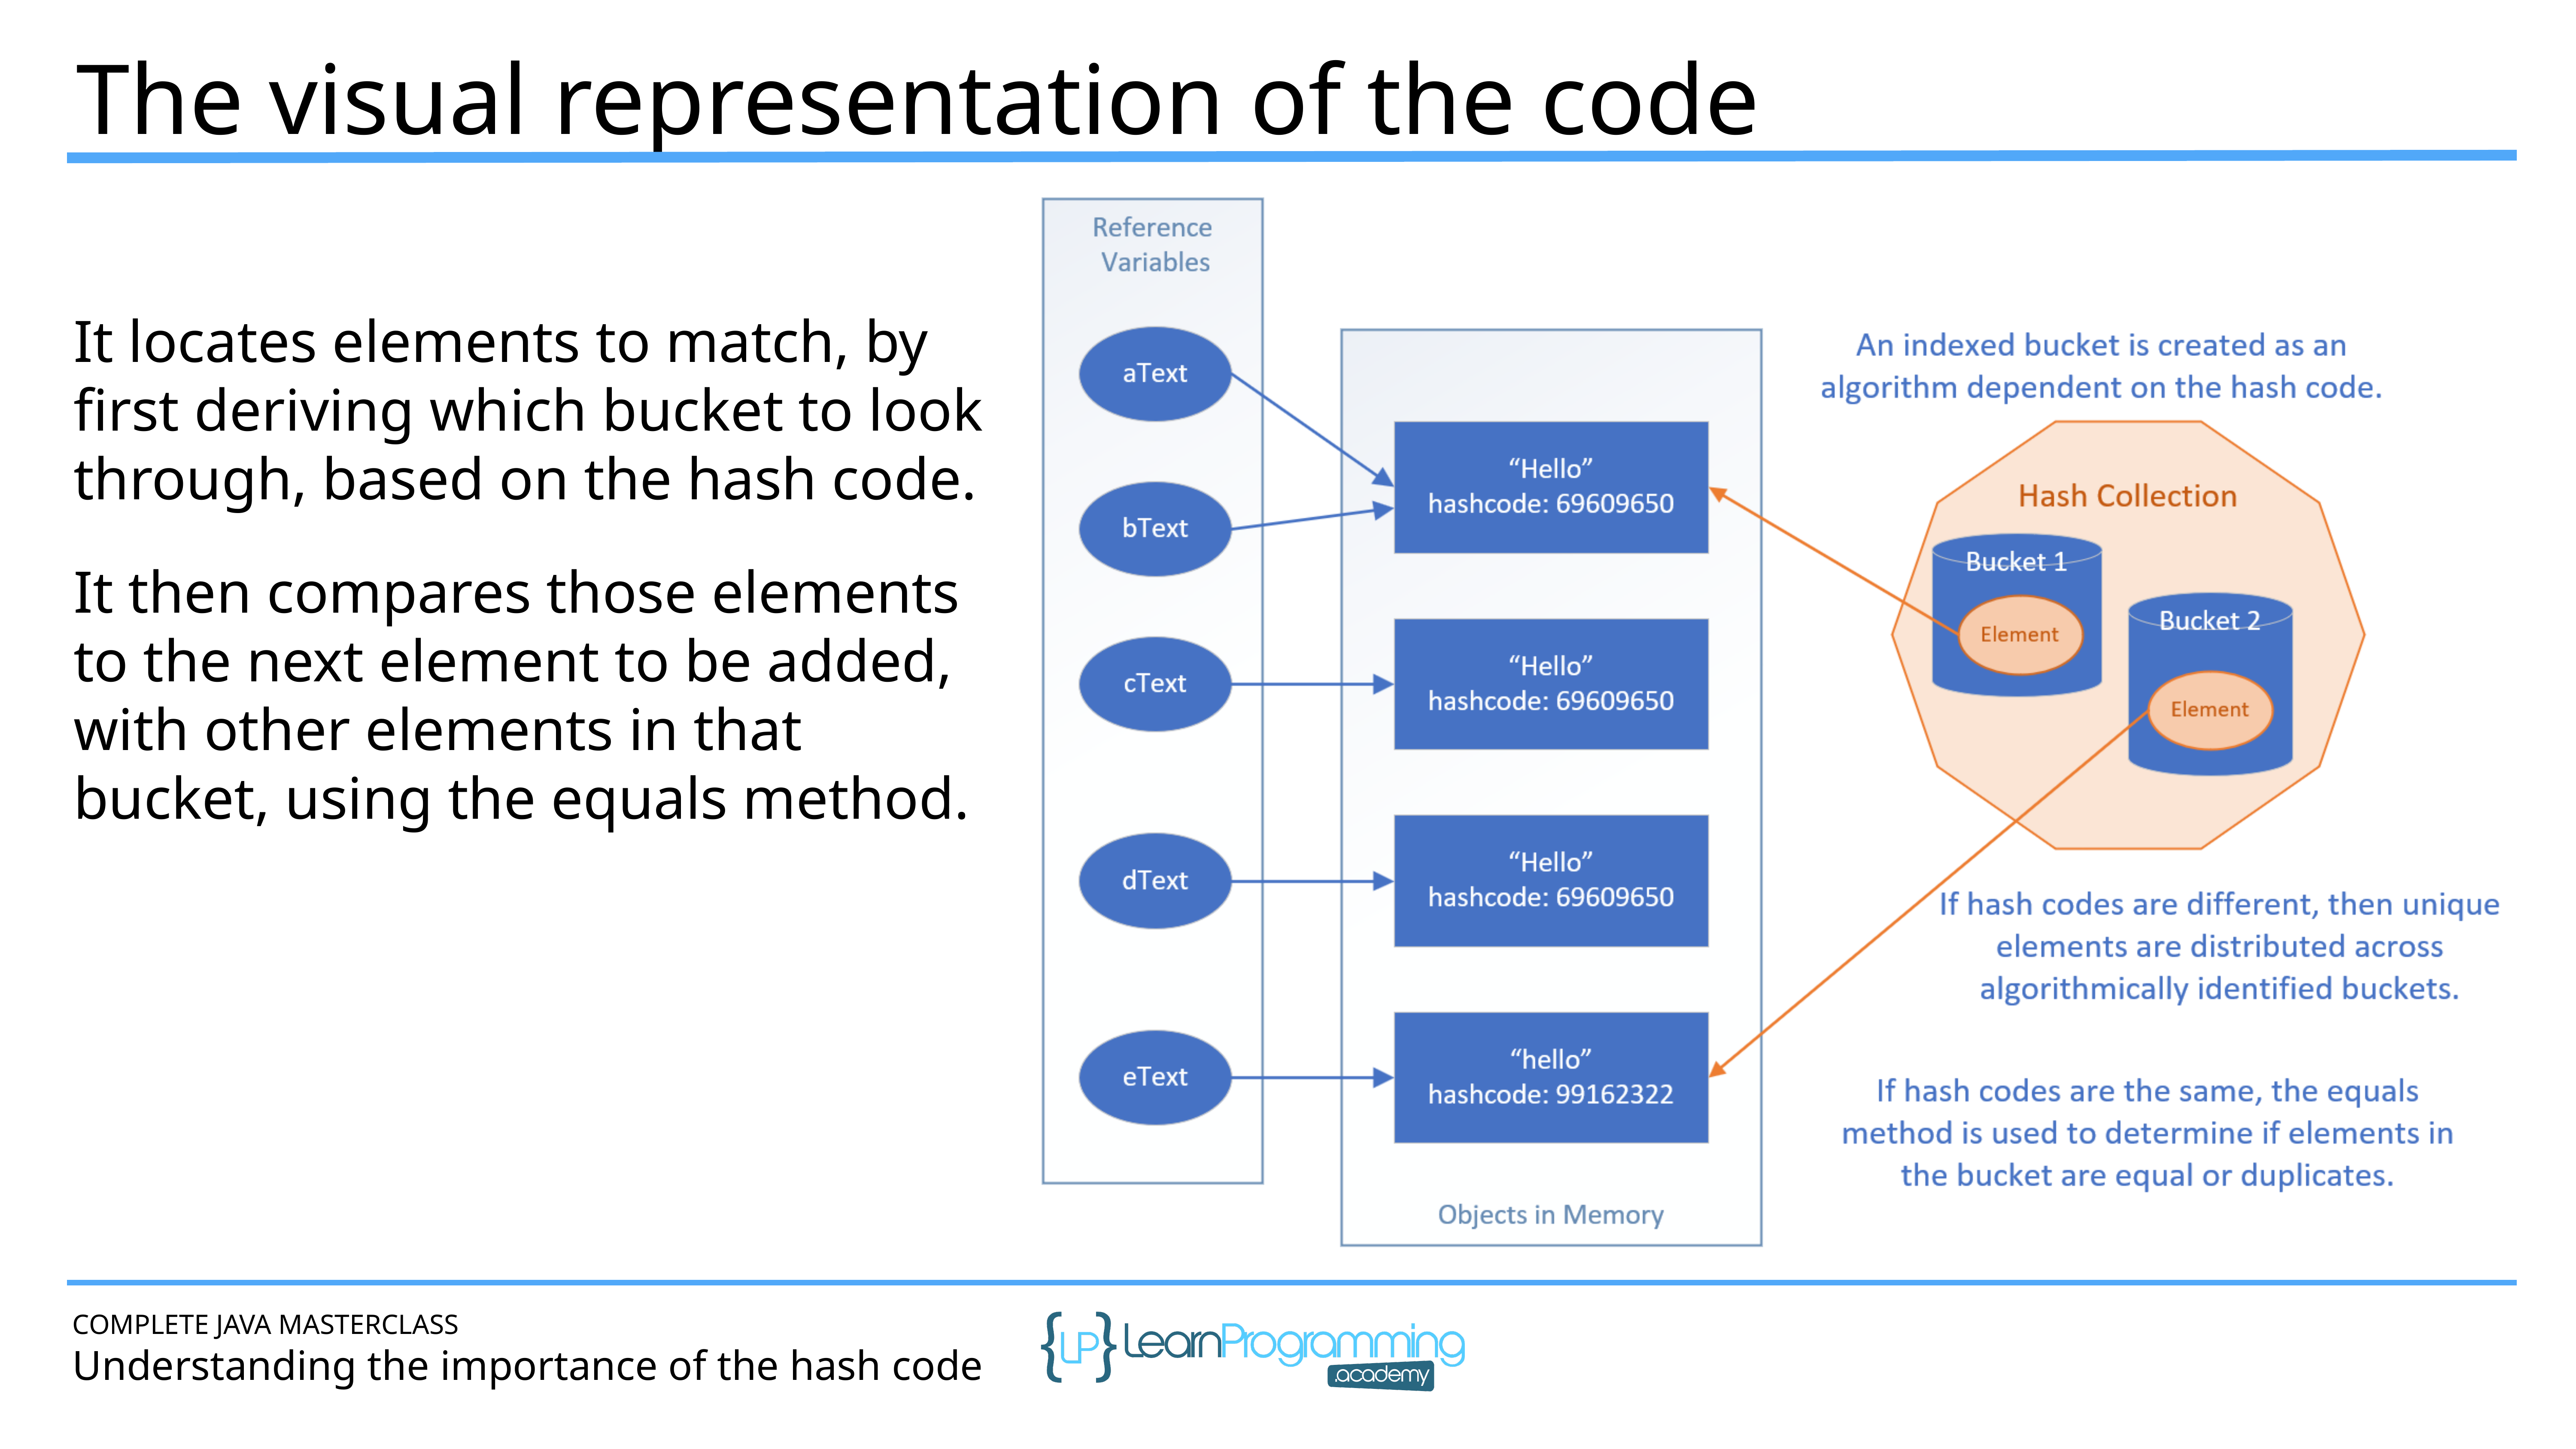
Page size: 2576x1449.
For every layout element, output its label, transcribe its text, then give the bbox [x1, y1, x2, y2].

text_box It locates elements to match, by first deriving which bucket to look through, based on the hash code. It then compares those elements to the next element to be added, with other elements in that bucket, using the equals method. [67, 301, 1011, 1139]
picture [1032, 1302, 1477, 1400]
text_box The visual representation of the code [70, 32, 1766, 159]
text_box COMPLETE JAVA MASTERCLASS Understanding the importance of the hash code [67, 1302, 1030, 1394]
picture [1027, 190, 2509, 1259]
